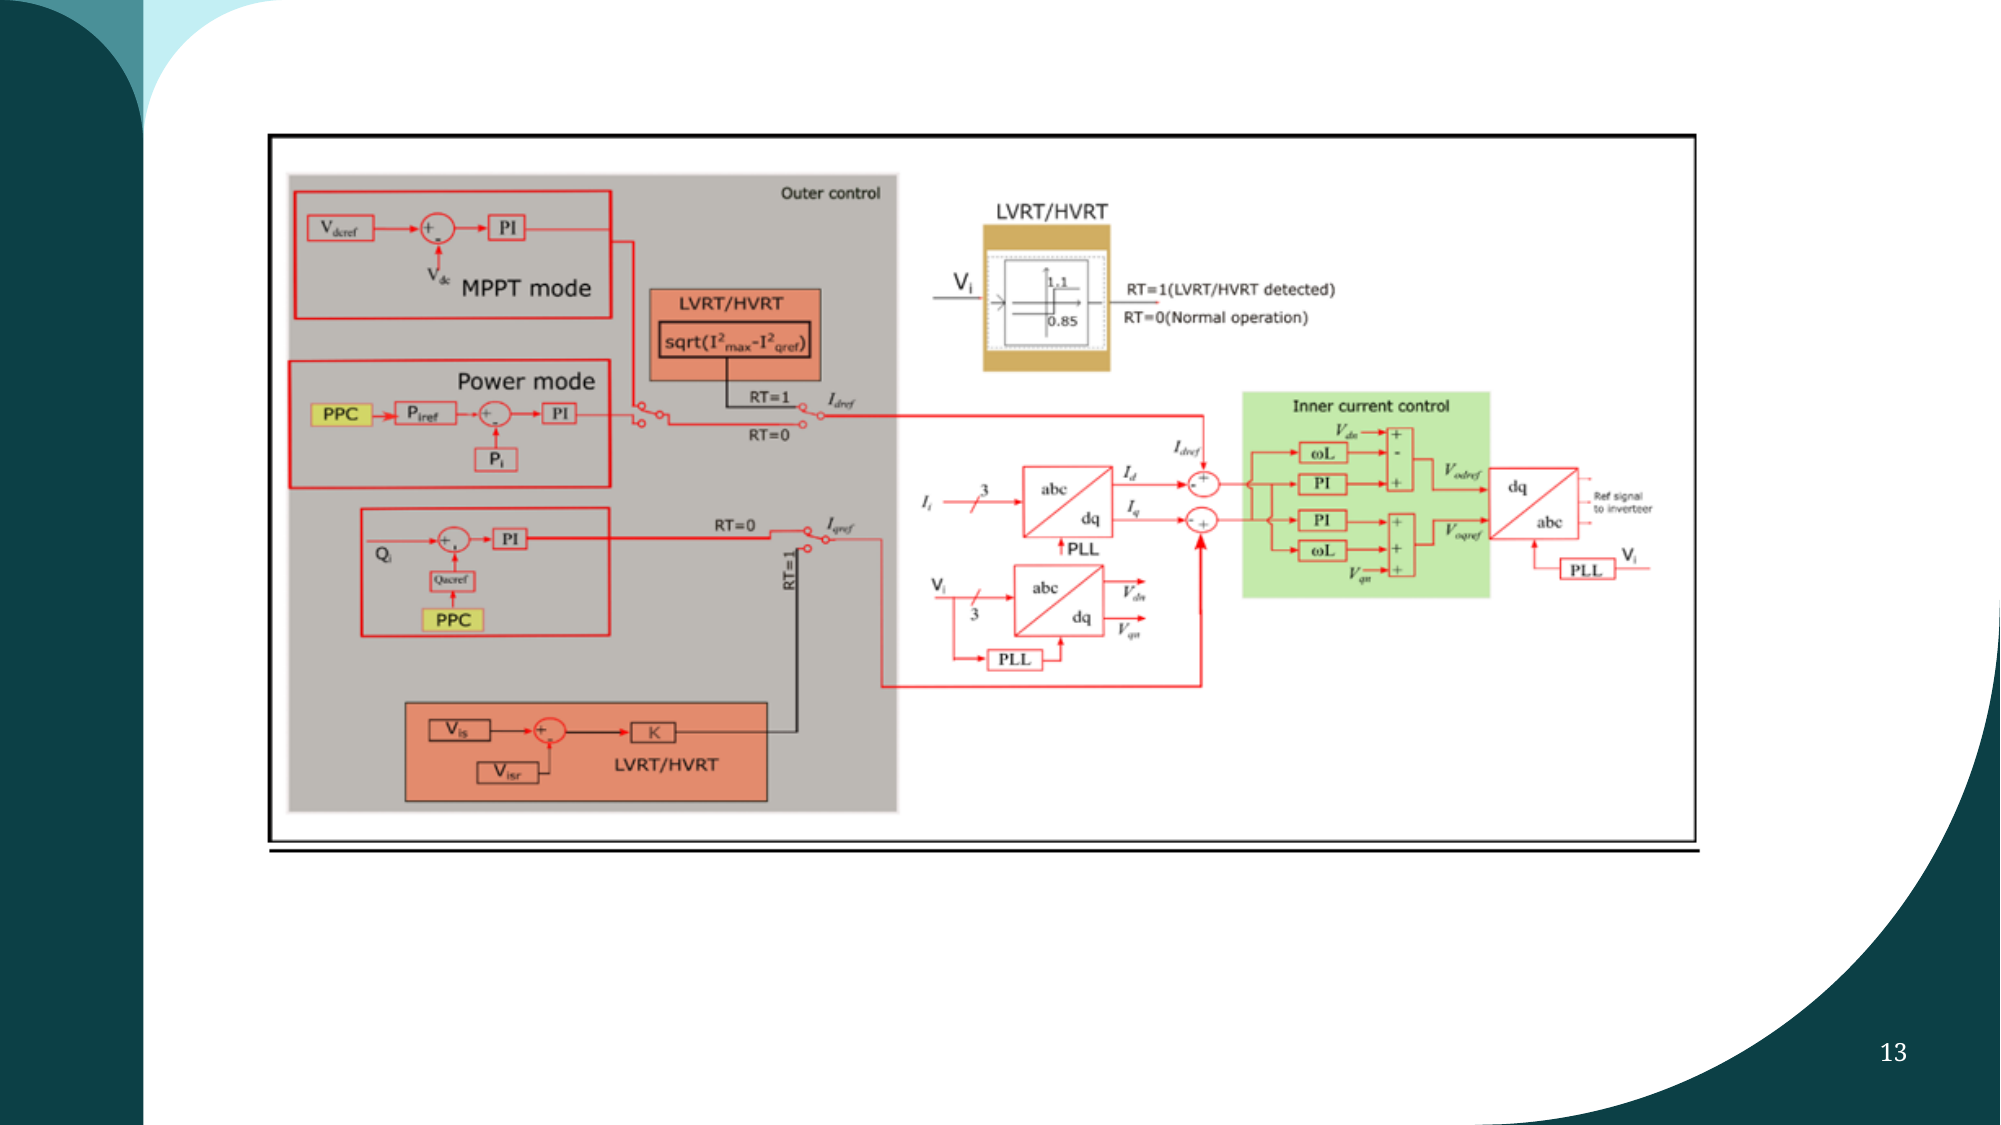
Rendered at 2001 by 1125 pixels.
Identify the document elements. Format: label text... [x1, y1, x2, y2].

slide_number 13 [1787, 981, 2000, 1125]
picture [255, 121, 1719, 856]
